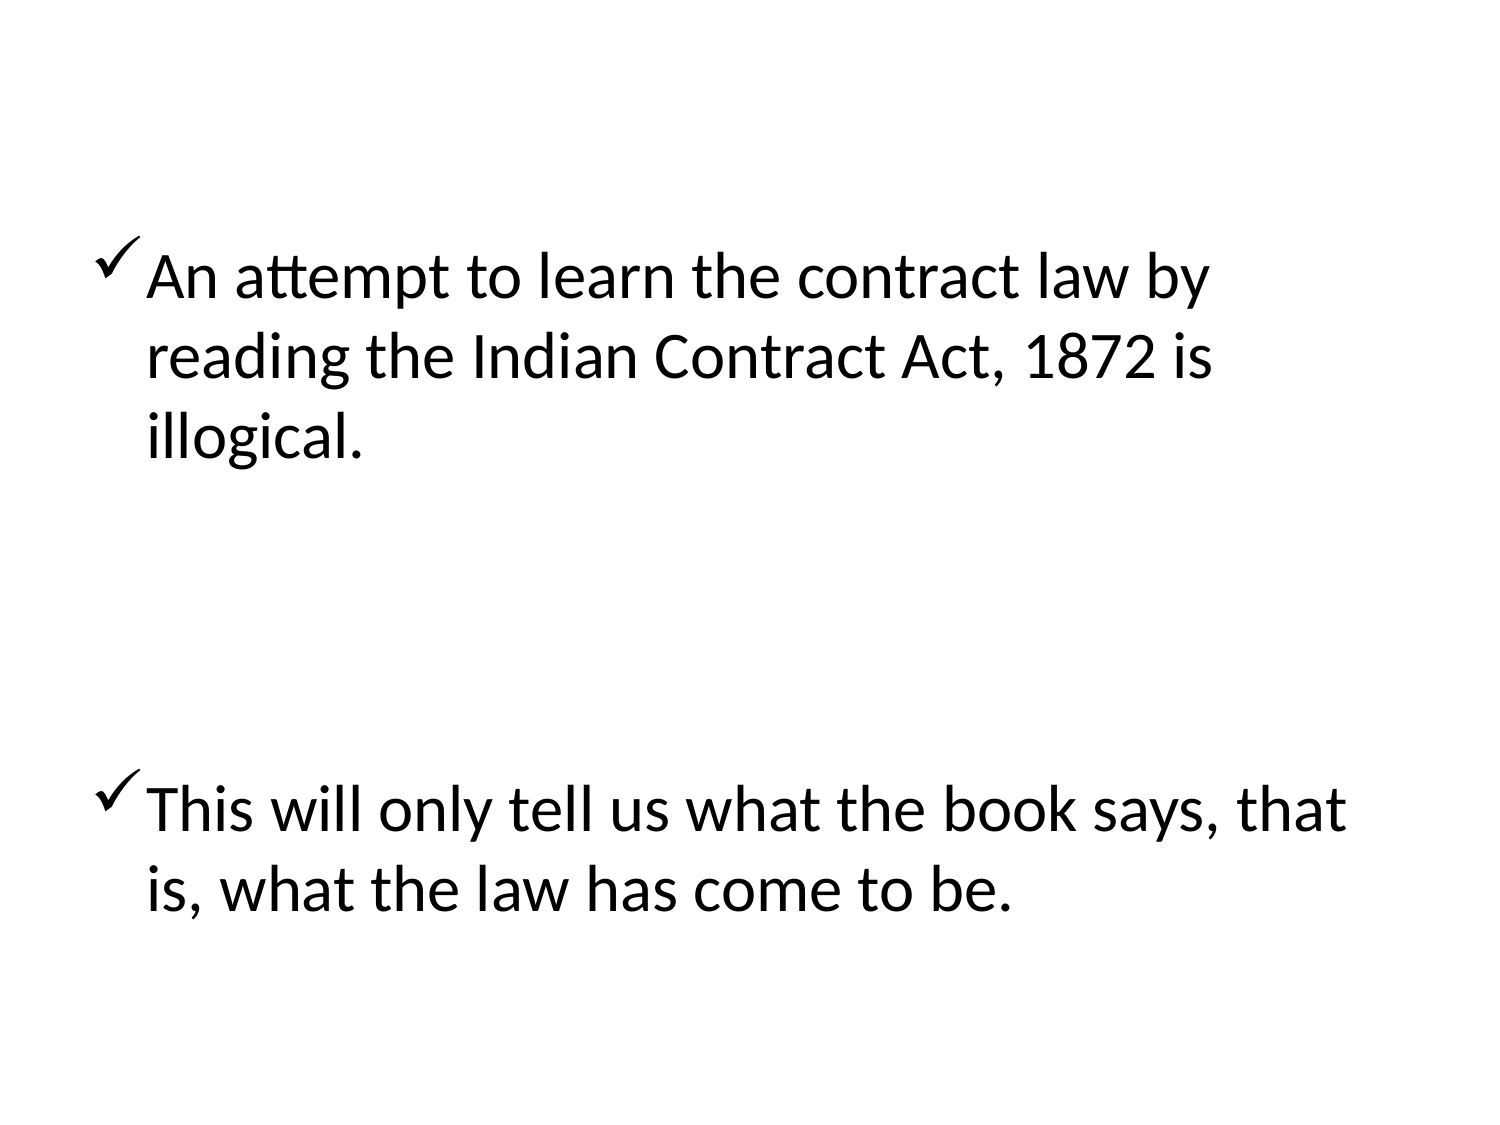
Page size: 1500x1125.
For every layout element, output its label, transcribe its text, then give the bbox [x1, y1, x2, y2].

list An attempt to learn the contract law by reading the Indian Contract Act, 1872 is illogical. This will only tell us what the book says, that is, what the law has come to be. [75, 37, 1425, 1075]
